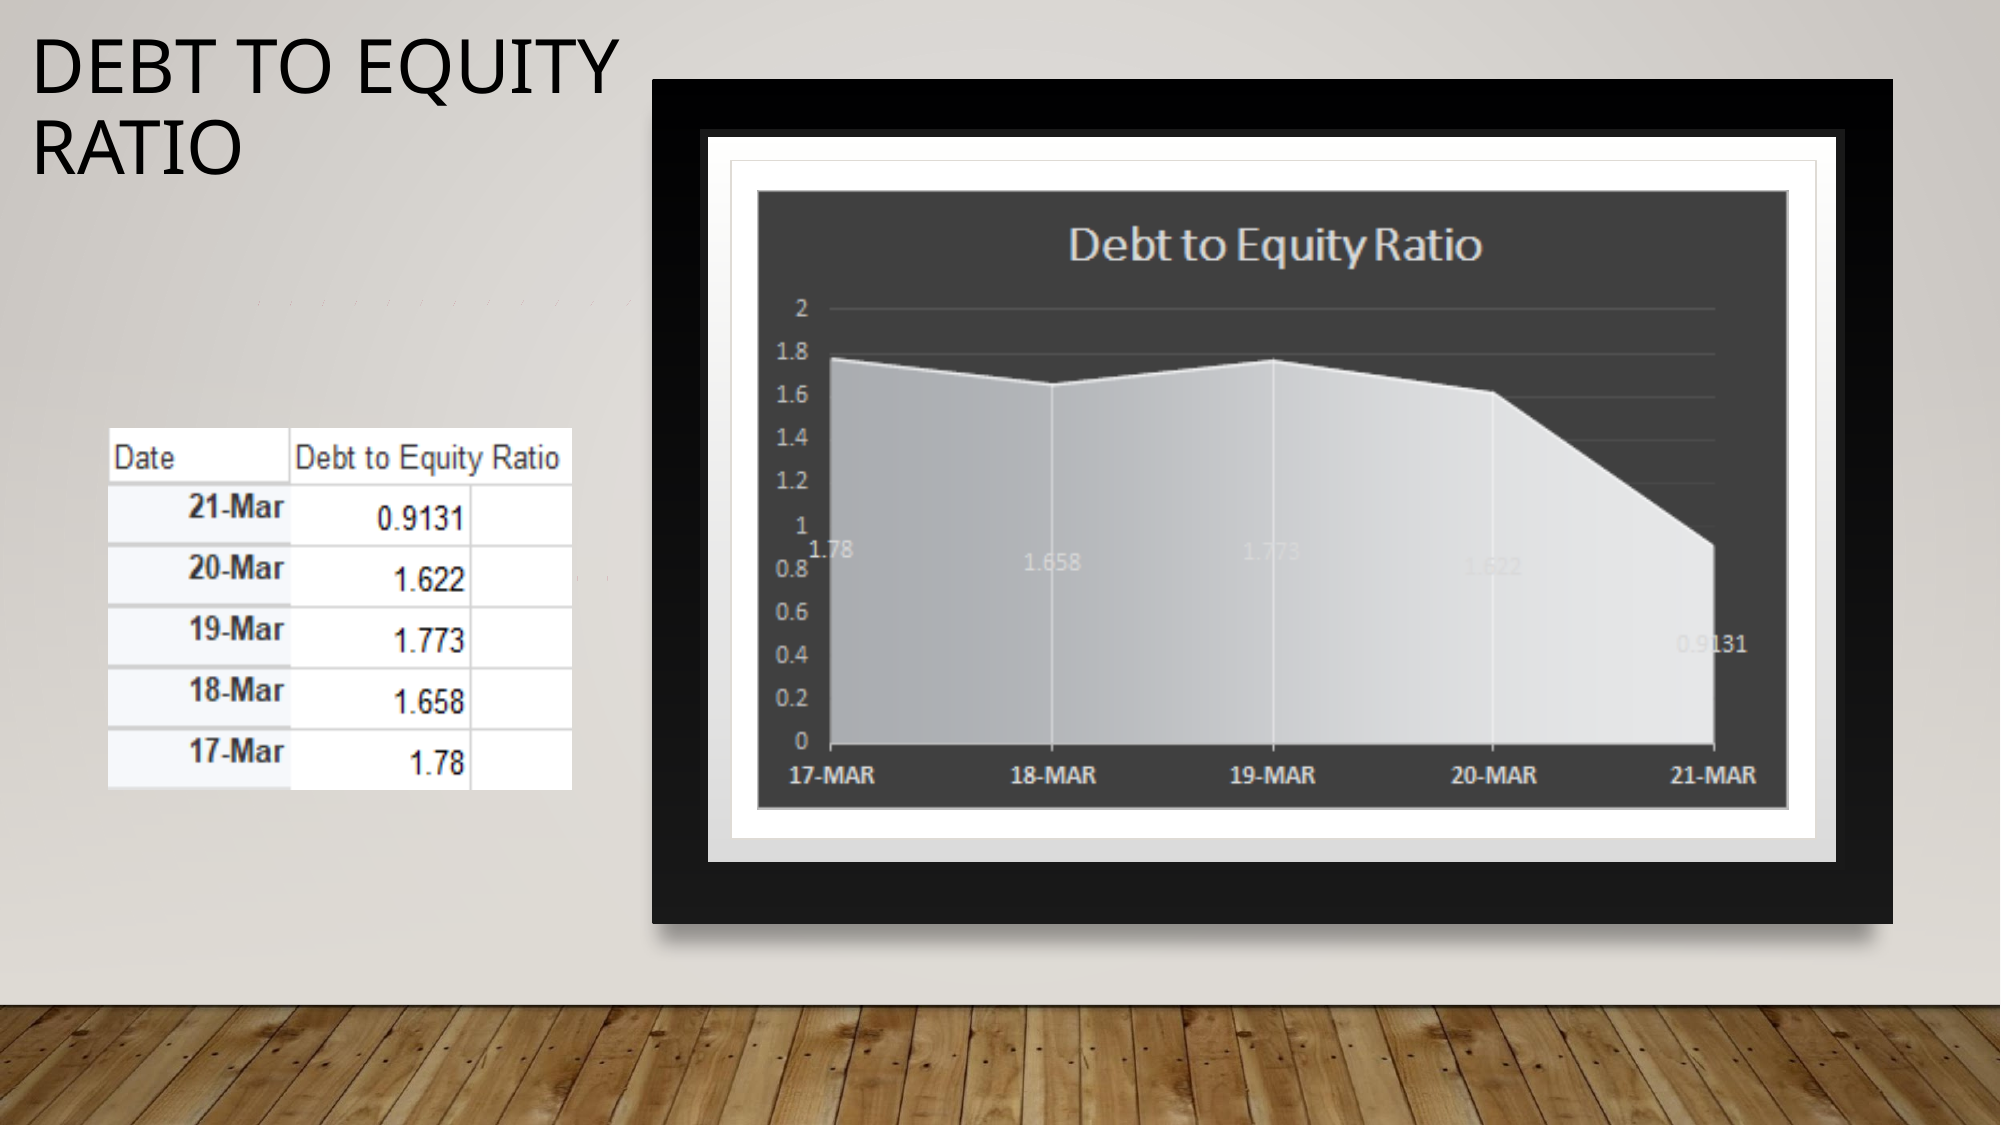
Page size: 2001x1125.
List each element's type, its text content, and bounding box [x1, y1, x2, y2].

text_box [0, 331, 2000, 1003]
title DEBT TO EQUITY RATIO [15, 5, 706, 191]
picture [757, 190, 1789, 810]
picture [0, 1006, 2000, 1125]
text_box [652, 78, 1894, 924]
text_box [0, 0, 2000, 331]
picture [107, 428, 572, 791]
